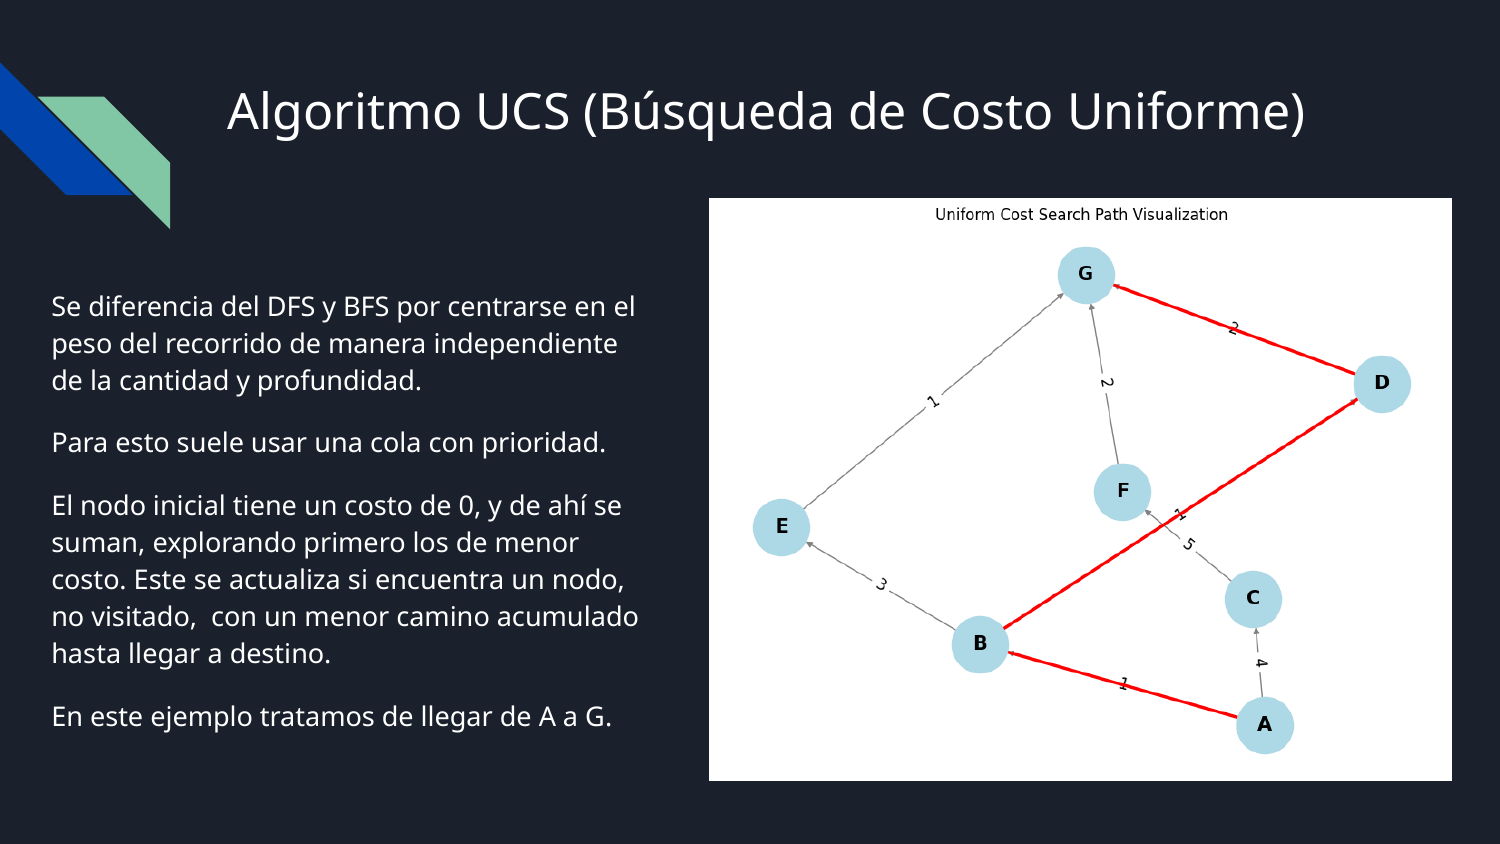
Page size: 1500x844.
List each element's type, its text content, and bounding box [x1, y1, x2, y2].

list Se diferencia del DFS y BFS por centrarse en el peso del recorrido de manera independiente de la cantidad y profundidad. Para esto suele usar una cola con prioridad. El nodo inicial tiene un costo de 0, y de ahí se suman, explorando primero los de menor costo. Este se actualiza si encuentra un nodo, no visitado, con un menor camino acumulado hasta llegar a destino. En este ejemplo tratamos de llegar de A a G. [36, 269, 665, 748]
picture [709, 198, 1452, 781]
title Algoritmo UCS (Búsqueda de Costo Uniforme) [212, 64, 1368, 215]
